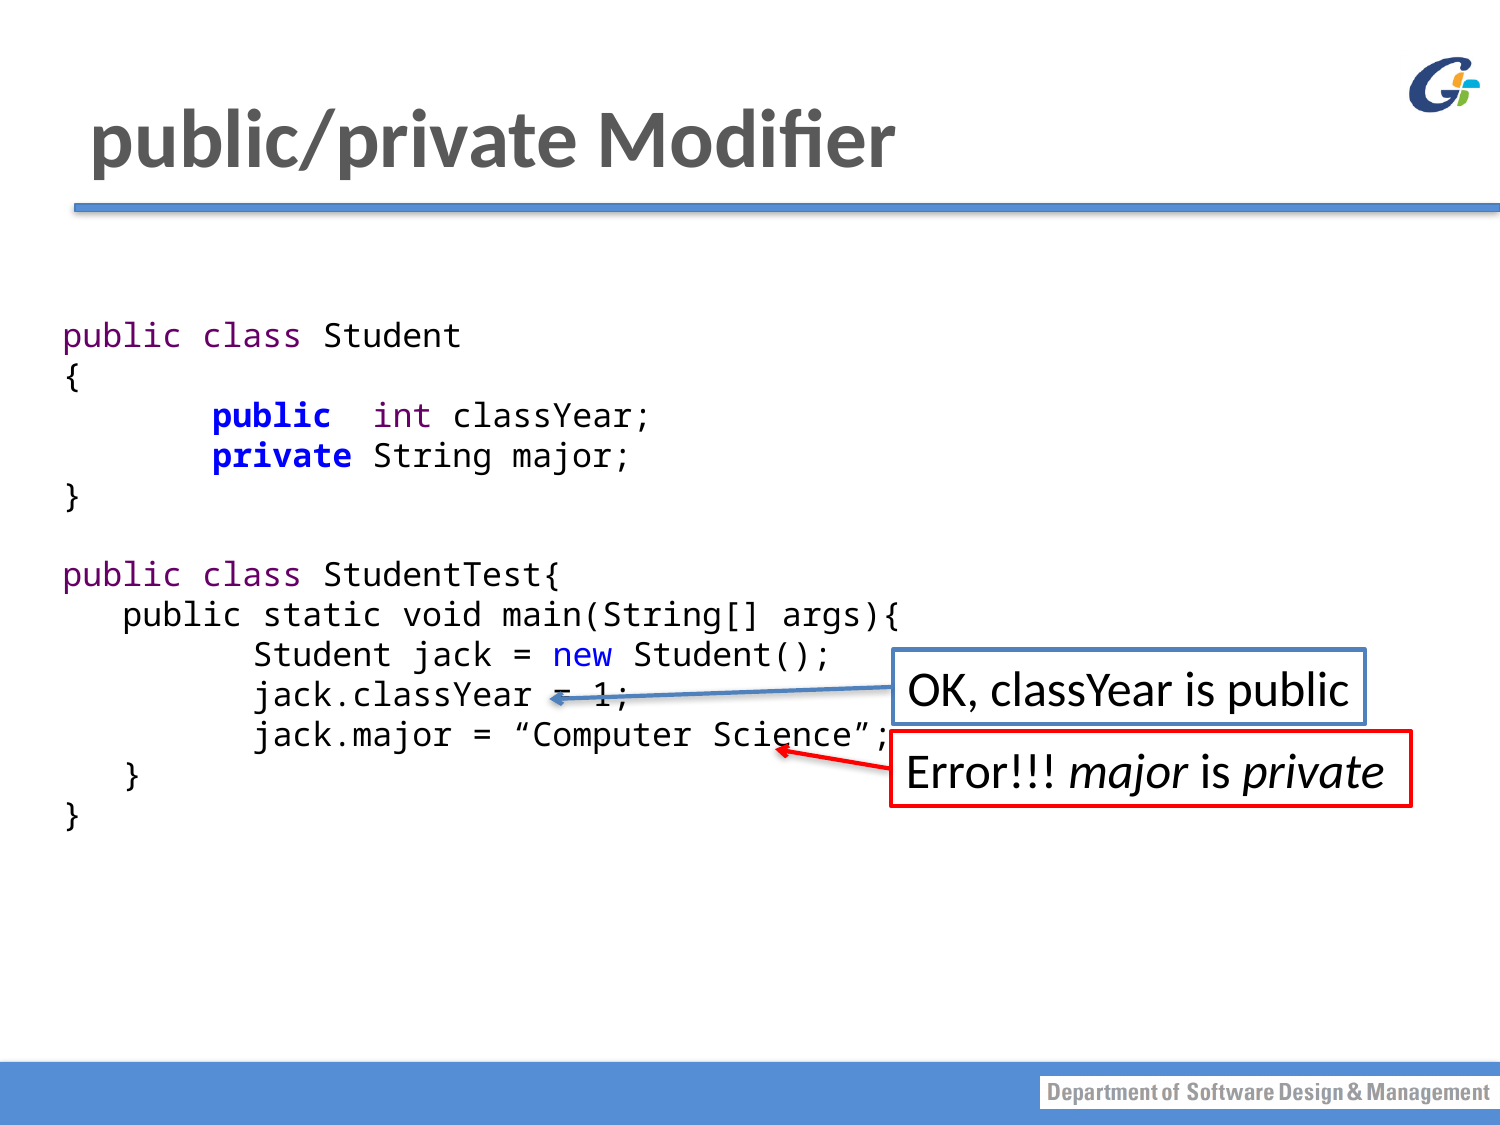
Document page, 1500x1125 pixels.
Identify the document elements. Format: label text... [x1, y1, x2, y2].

picture [1040, 1076, 1500, 1109]
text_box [549, 687, 890, 700]
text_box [774, 748, 890, 770]
text_box Error!!! major is private [889, 729, 1413, 808]
text_box public class Student { public int classYear; private String major; } public class StudentTest{ public static void main(String[] args){ Student jack = new Student(); jack.classYear = 1; jack.major = “Computer Science”; } } [47, 306, 1030, 841]
text_box OK, classYear is public [891, 647, 1367, 726]
picture [1401, 50, 1482, 115]
title public/private Modifier [75, 76, 1425, 225]
